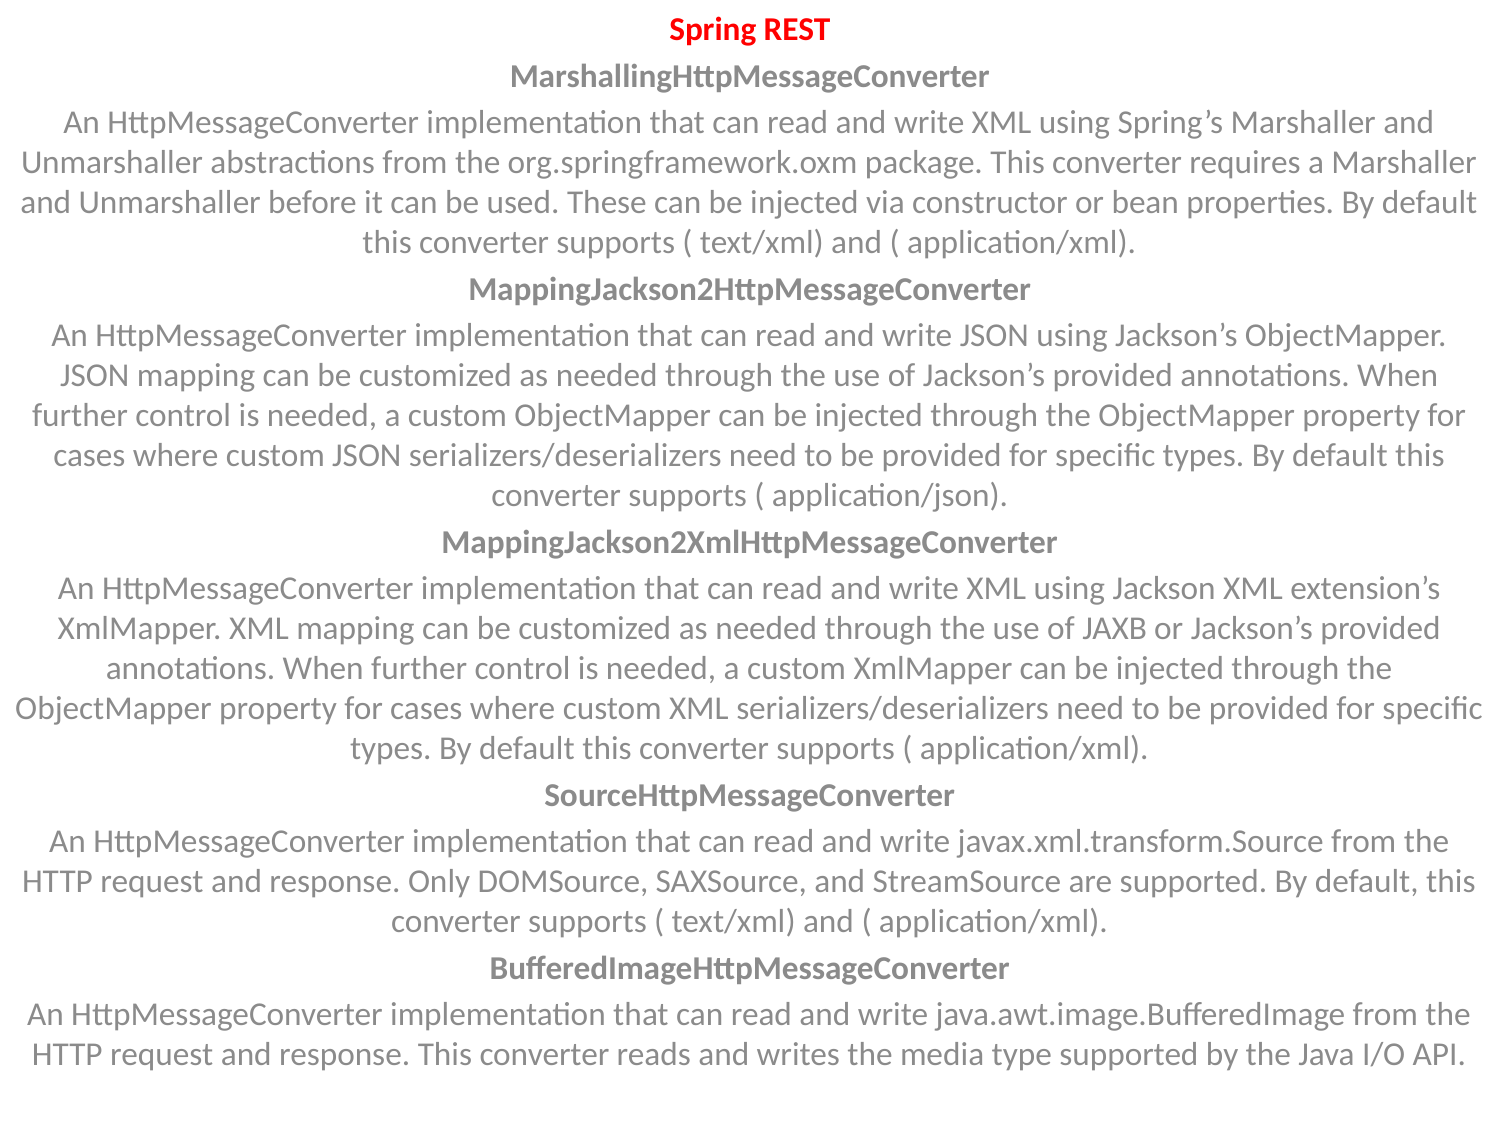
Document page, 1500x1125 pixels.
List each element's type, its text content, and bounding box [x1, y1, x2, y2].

subtitle Spring REST MarshallingHttpMessageConverter An HttpMessageConverter implementation that can read and write XML using Spring’s Marshaller and Unmarshaller abstractions from the org.springframework.oxm package. This converter requires a Marshaller and Unmarshaller before it can be used. These can be injected via constructor or bean properties. By default this converter supports ( text/xml) and ( application/xml). MappingJackson2HttpMessageConverter An HttpMessageConverter implementation that can read and write JSON using Jackson’s ObjectMapper. JSON mapping can be customized as needed through the use of Jackson’s provided annotations. When further control is needed, a custom ObjectMapper can be injected through the ObjectMapper property for cases where custom JSON serializers/deserializers need to be provided for specific types. By default this converter supports ( application/json). MappingJackson2XmlHttpMessageConverter An HttpMessageConverter implementation that can read and write XML using Jackson XML extension’s XmlMapper. XML mapping can be customized as needed through the use of JAXB or Jackson’s provided annotations. When further control is needed, a custom XmlMapper can be injected through the ObjectMapper property for cases where custom XML serializers/deserializers need to be provided for specific types. By default this converter supports ( application/xml). SourceHttpMessageConverter An HttpMessageConverter implementation that can read and write javax.xml.transform.Source from the HTTP request and response. Only DOMSource, SAXSource, and StreamSource are supported. By default, this converter supports ( text/xml) and ( application/xml). BufferedImageHttpMessageConverter An HttpMessageConverter implementation that can read and write java.awt.image.BufferedImage from the HTTP request and response. This converter reads and writes the media type supported by the Java I/O API. [0, 0, 1500, 1125]
